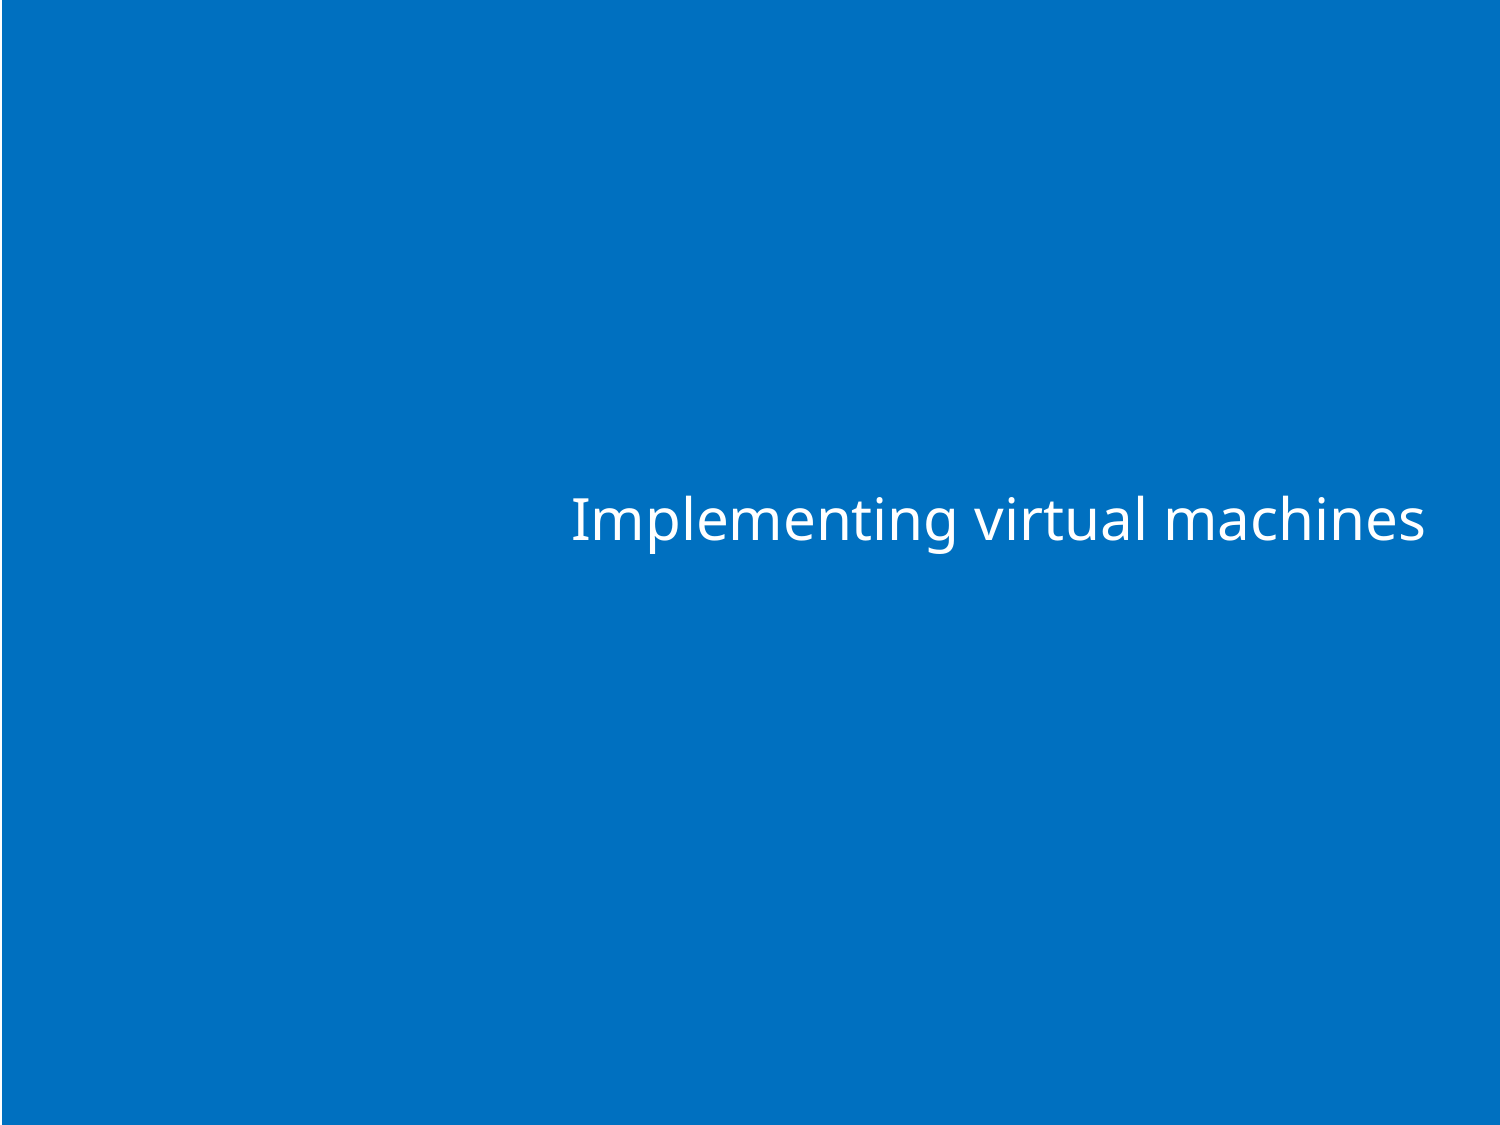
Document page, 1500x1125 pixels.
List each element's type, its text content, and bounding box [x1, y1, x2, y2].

subtitle Implementing virtual machines [524, 474, 1473, 657]
